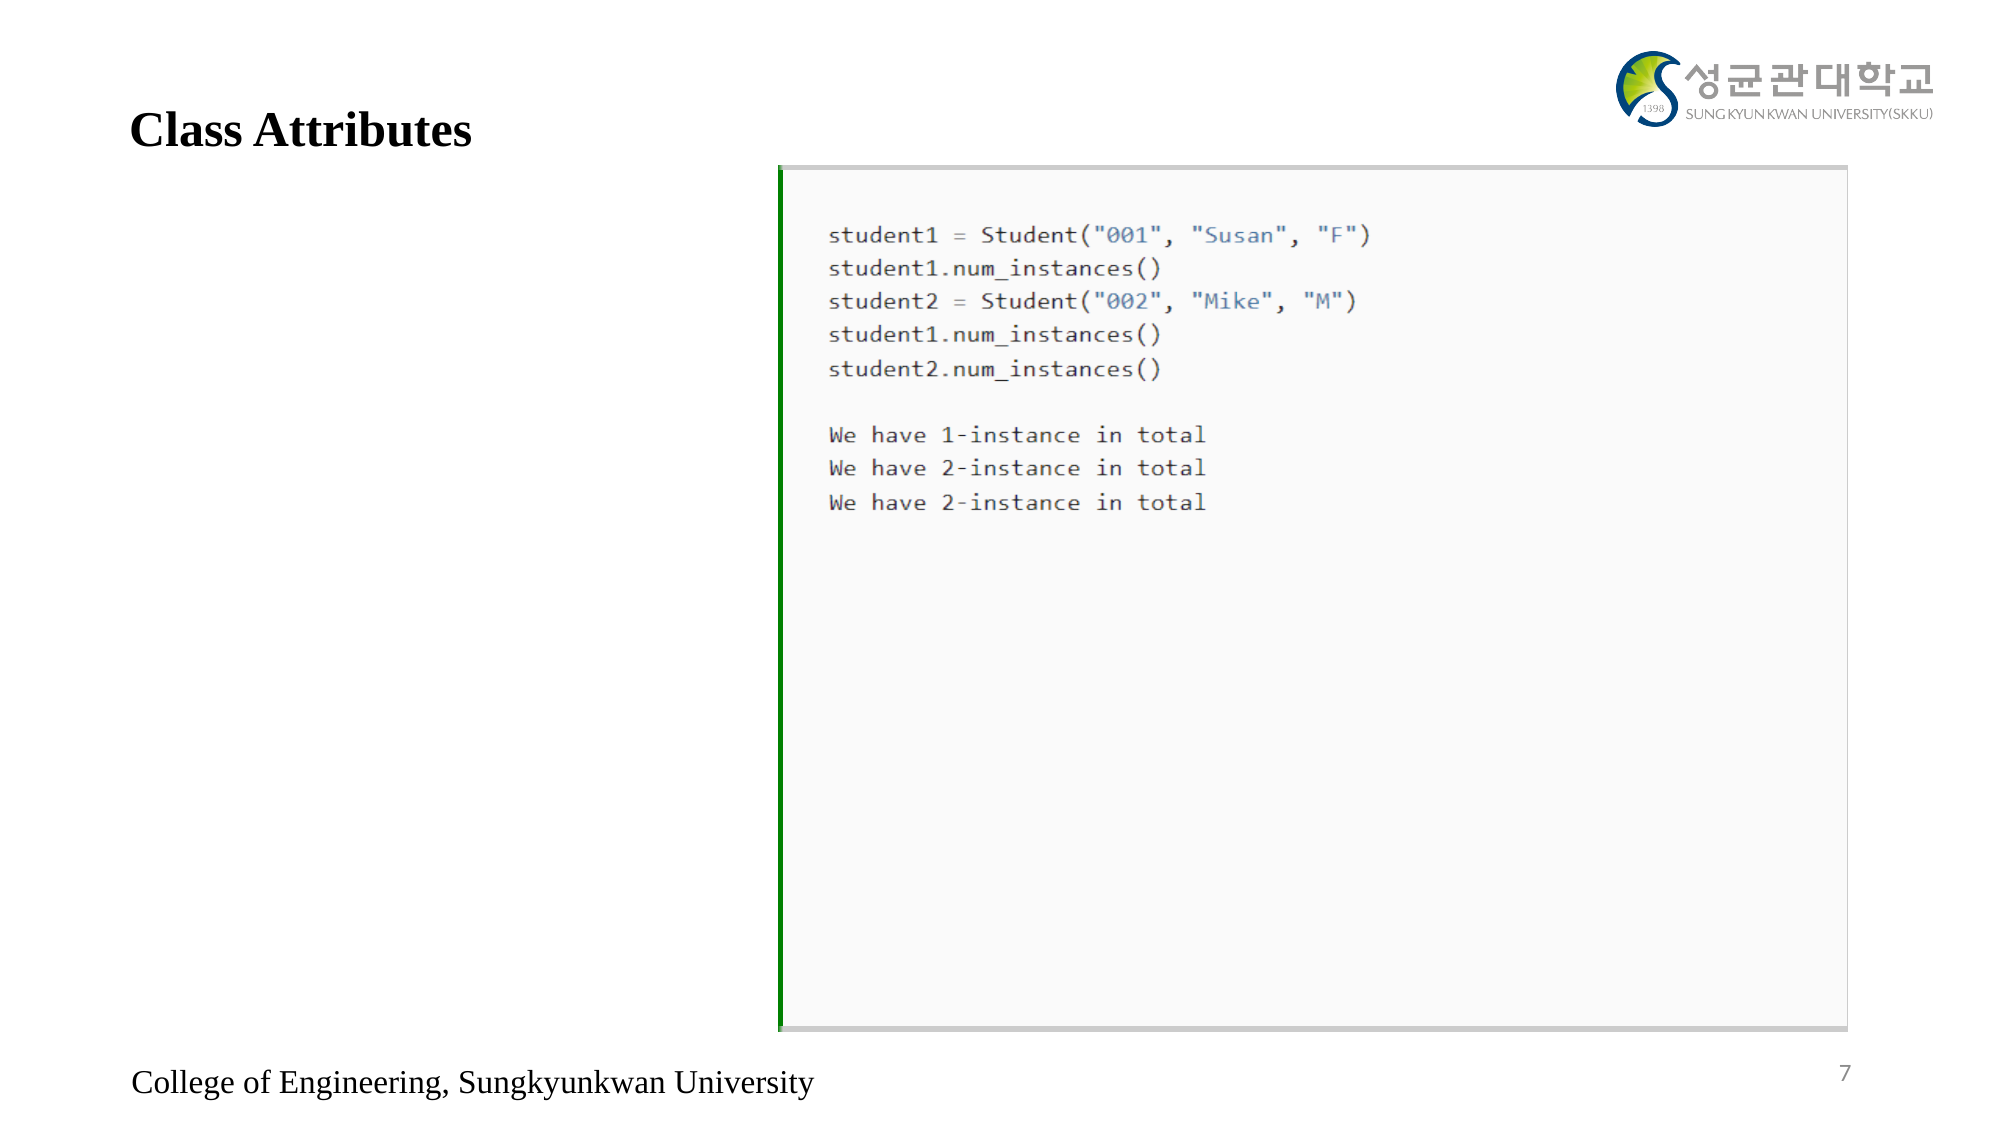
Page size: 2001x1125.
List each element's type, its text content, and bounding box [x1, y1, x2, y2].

picture [774, 149, 1855, 1054]
slide_number 7 [1416, 1042, 1867, 1102]
text_box College of Engineering, Sungkyunkwan University [116, 1053, 831, 1108]
picture [1616, 51, 1933, 127]
text_box Class Attributes [114, 88, 488, 164]
